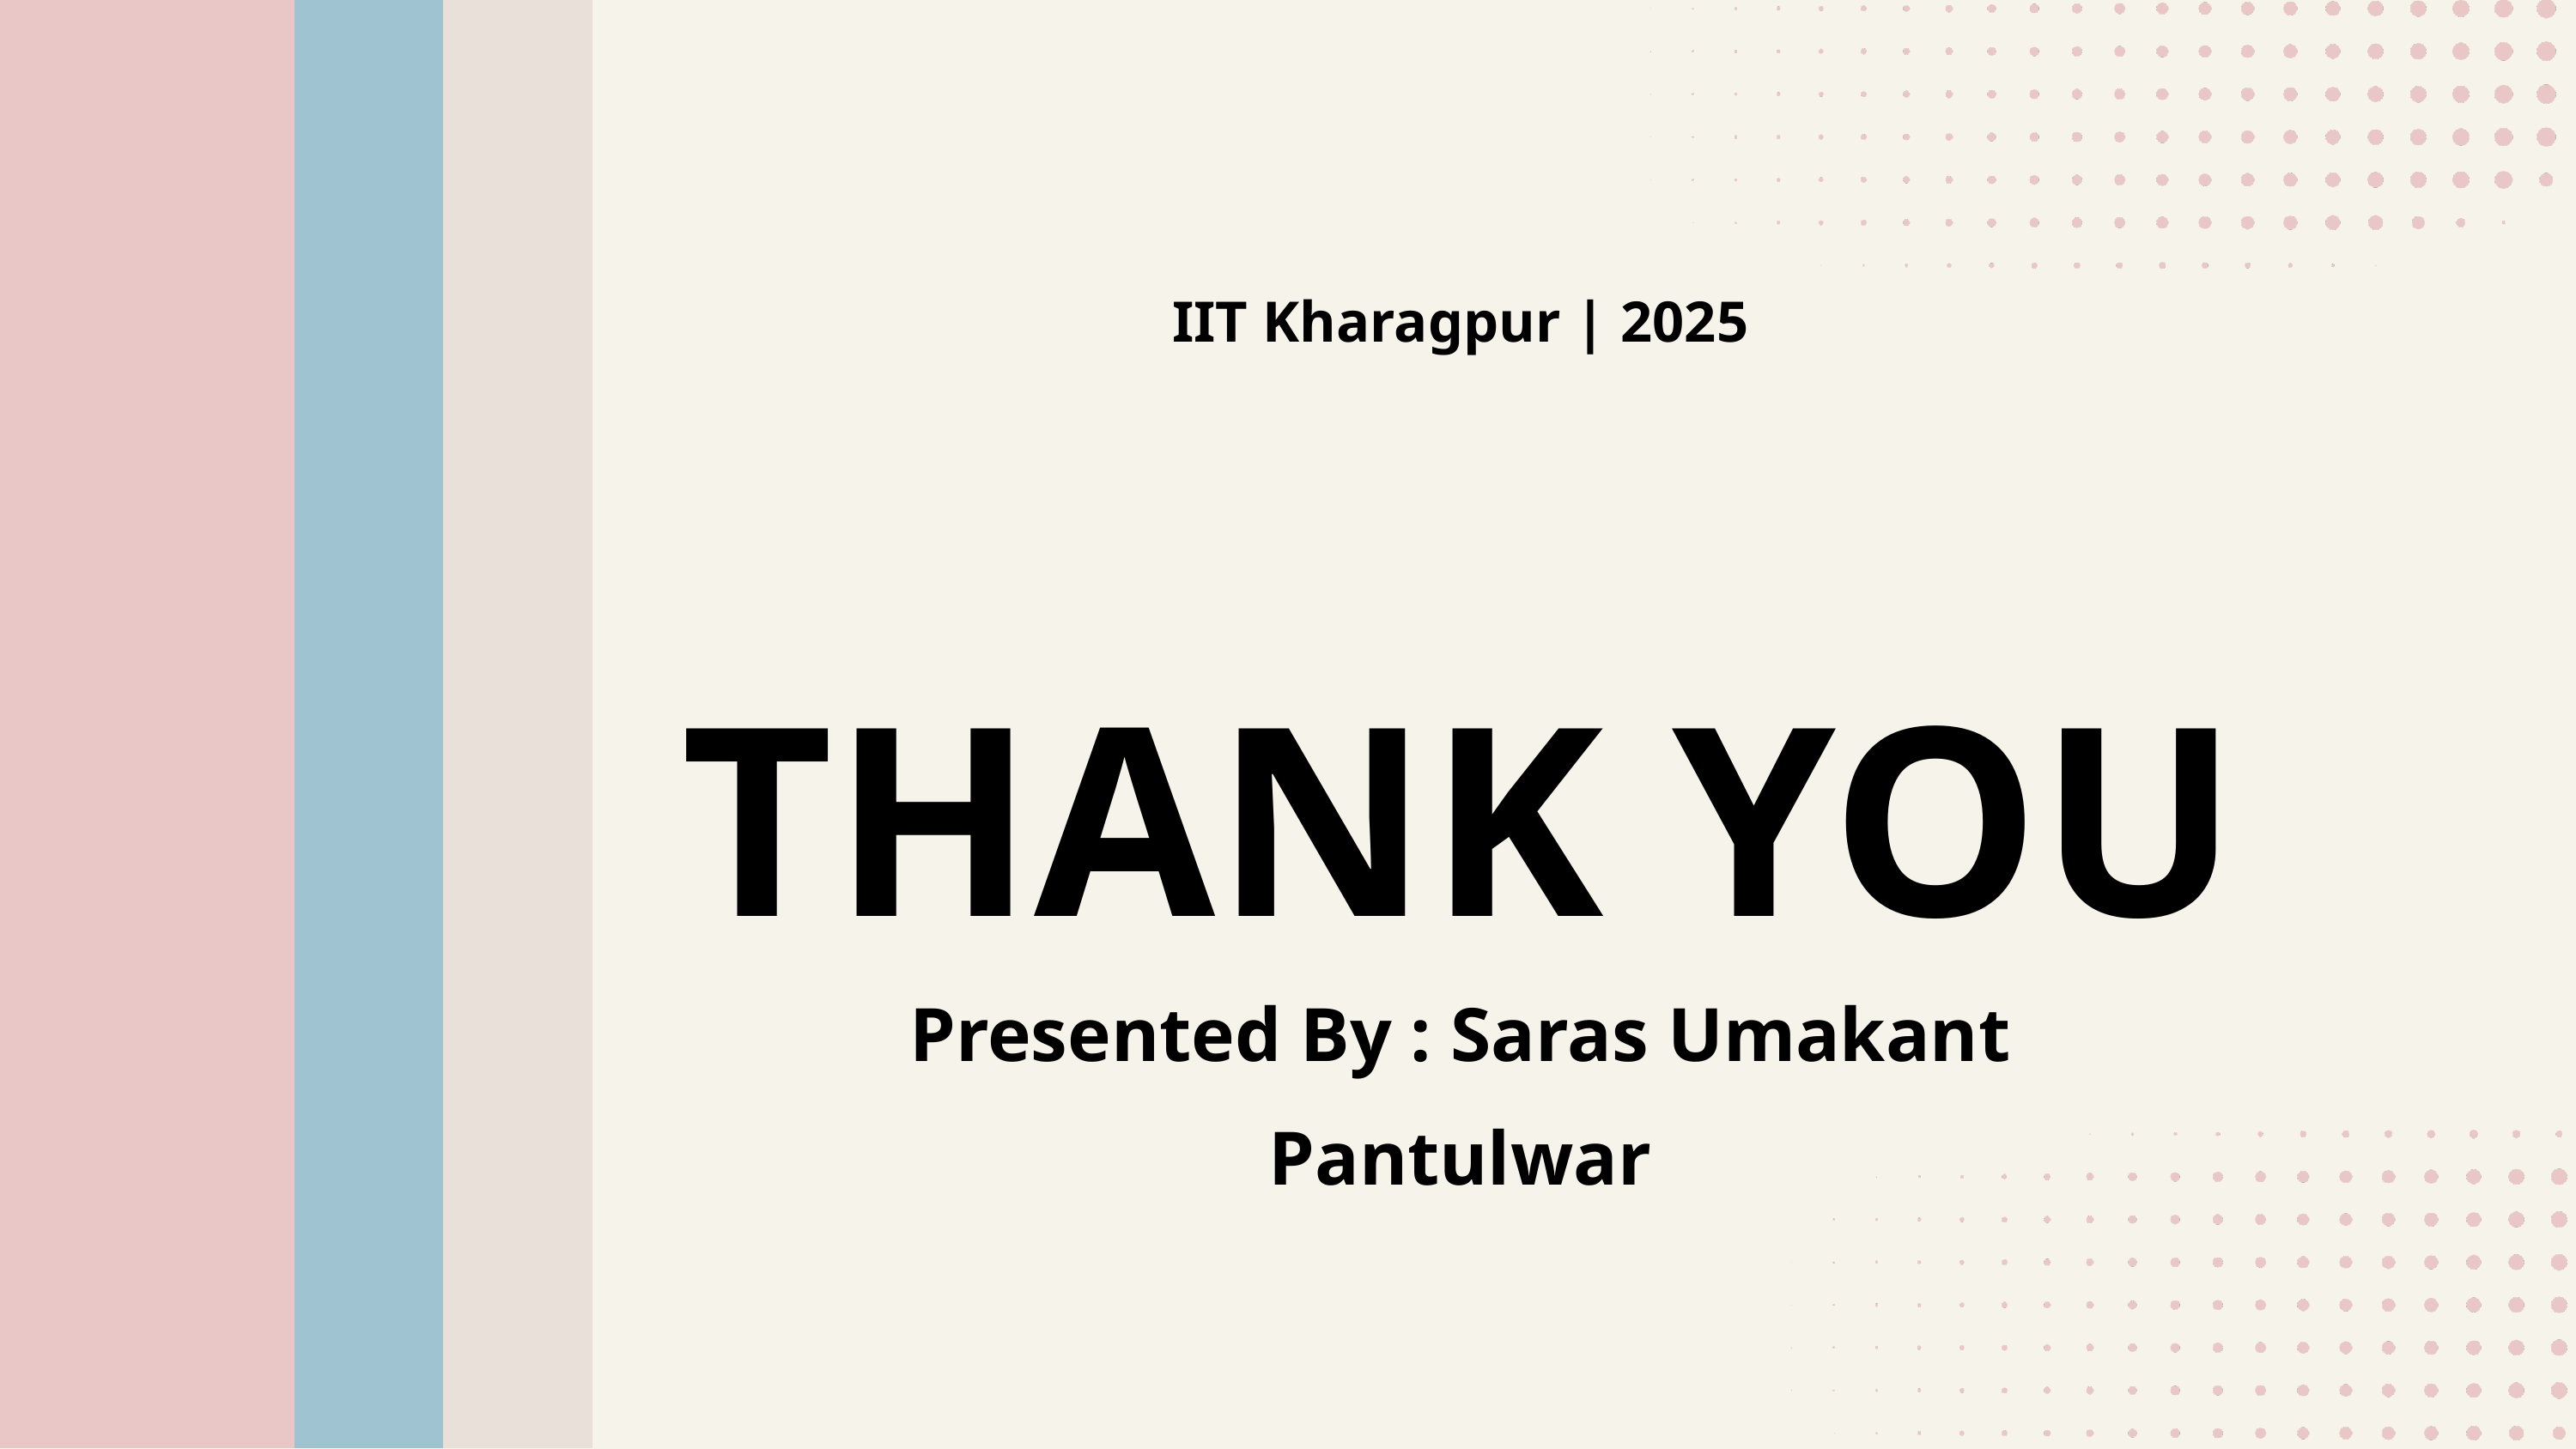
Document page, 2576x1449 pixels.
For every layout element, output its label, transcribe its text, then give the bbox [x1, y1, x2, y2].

text_box Presented By : Saras Umakant Pantulwar [708, 952, 2212, 1200]
text_box [1748, 1130, 2576, 1449]
text_box THANK YOU [641, 527, 2280, 969]
text_box IIT Kharagpur | 2025 [975, 259, 1946, 354]
text_box [1607, 0, 2576, 269]
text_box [0, 0, 593, 1449]
